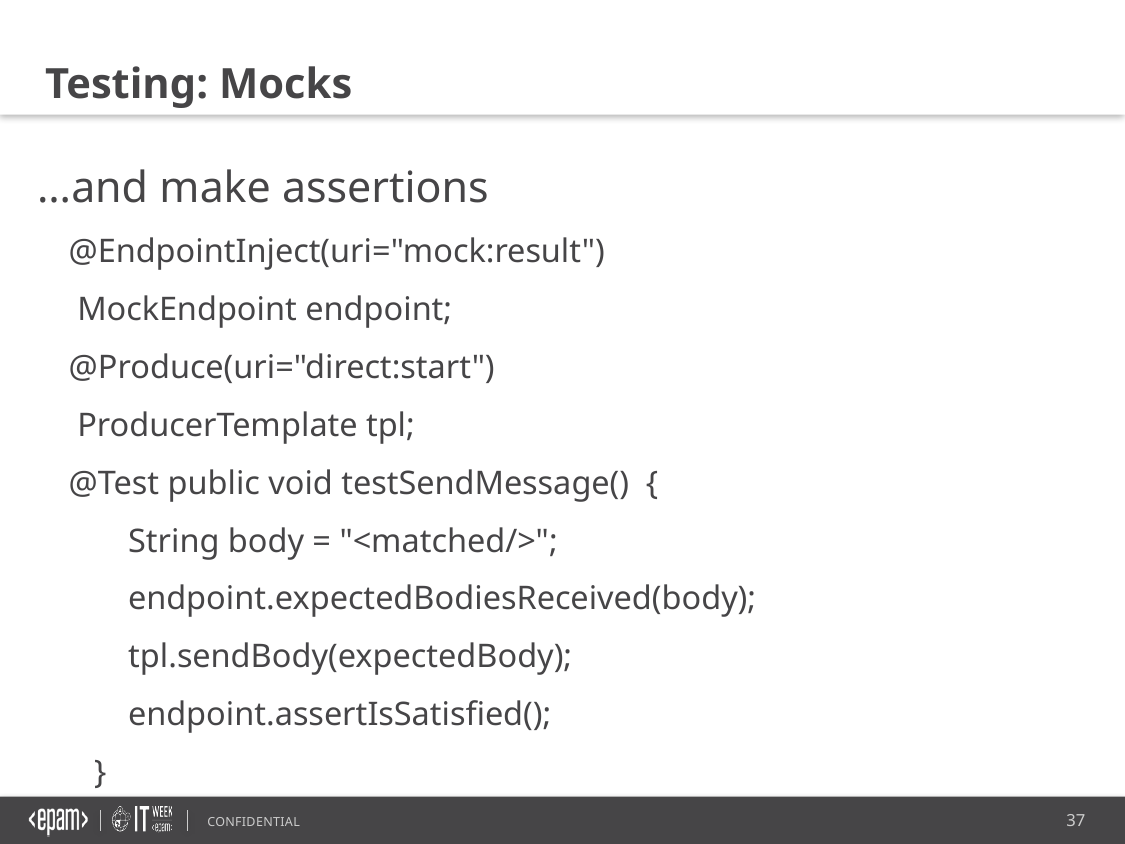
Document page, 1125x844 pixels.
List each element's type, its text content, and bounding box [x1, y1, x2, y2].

list Testing: Mocks [0, 0, 1125, 115]
text_box [14, 129, 1125, 844]
text_box …and make assertions @EndpointInject(uri="mock:result") MockEndpoint endpoint; @Produce(uri="direct:start") ProducerTemplate tpl; @Test public void testSendMessage() { String body = "<matched/>"; endpoint.expectedBodiesReceived(body); tpl.sendBody(expectedBody); endpoint.assertIsSatisfied(); } [14, 144, 1091, 803]
